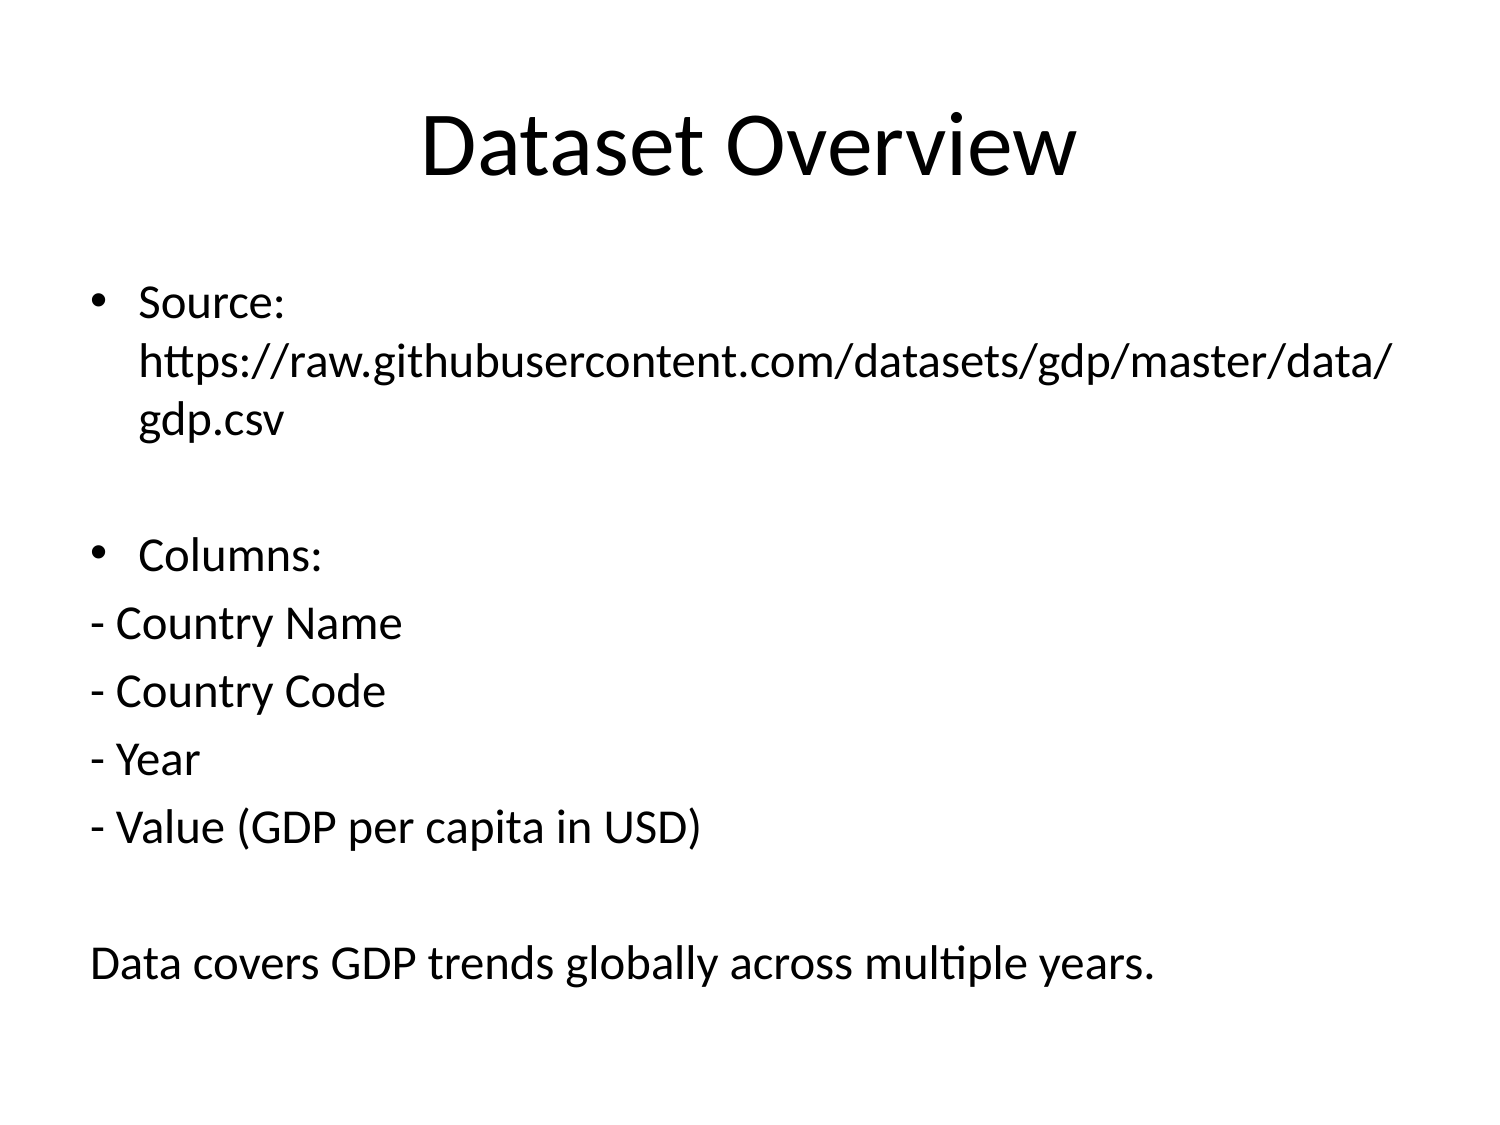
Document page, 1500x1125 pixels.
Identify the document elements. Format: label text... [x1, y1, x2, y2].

list Source: https://raw.githubusercontent.com/datasets/gdp/master/data/gdp.csv Columns: - Country Name - Country Code - Year - Value (GDP per capita in USD) Data covers GDP trends globally across multiple years. [75, 262, 1425, 1005]
title Dataset Overview [75, 45, 1425, 233]
